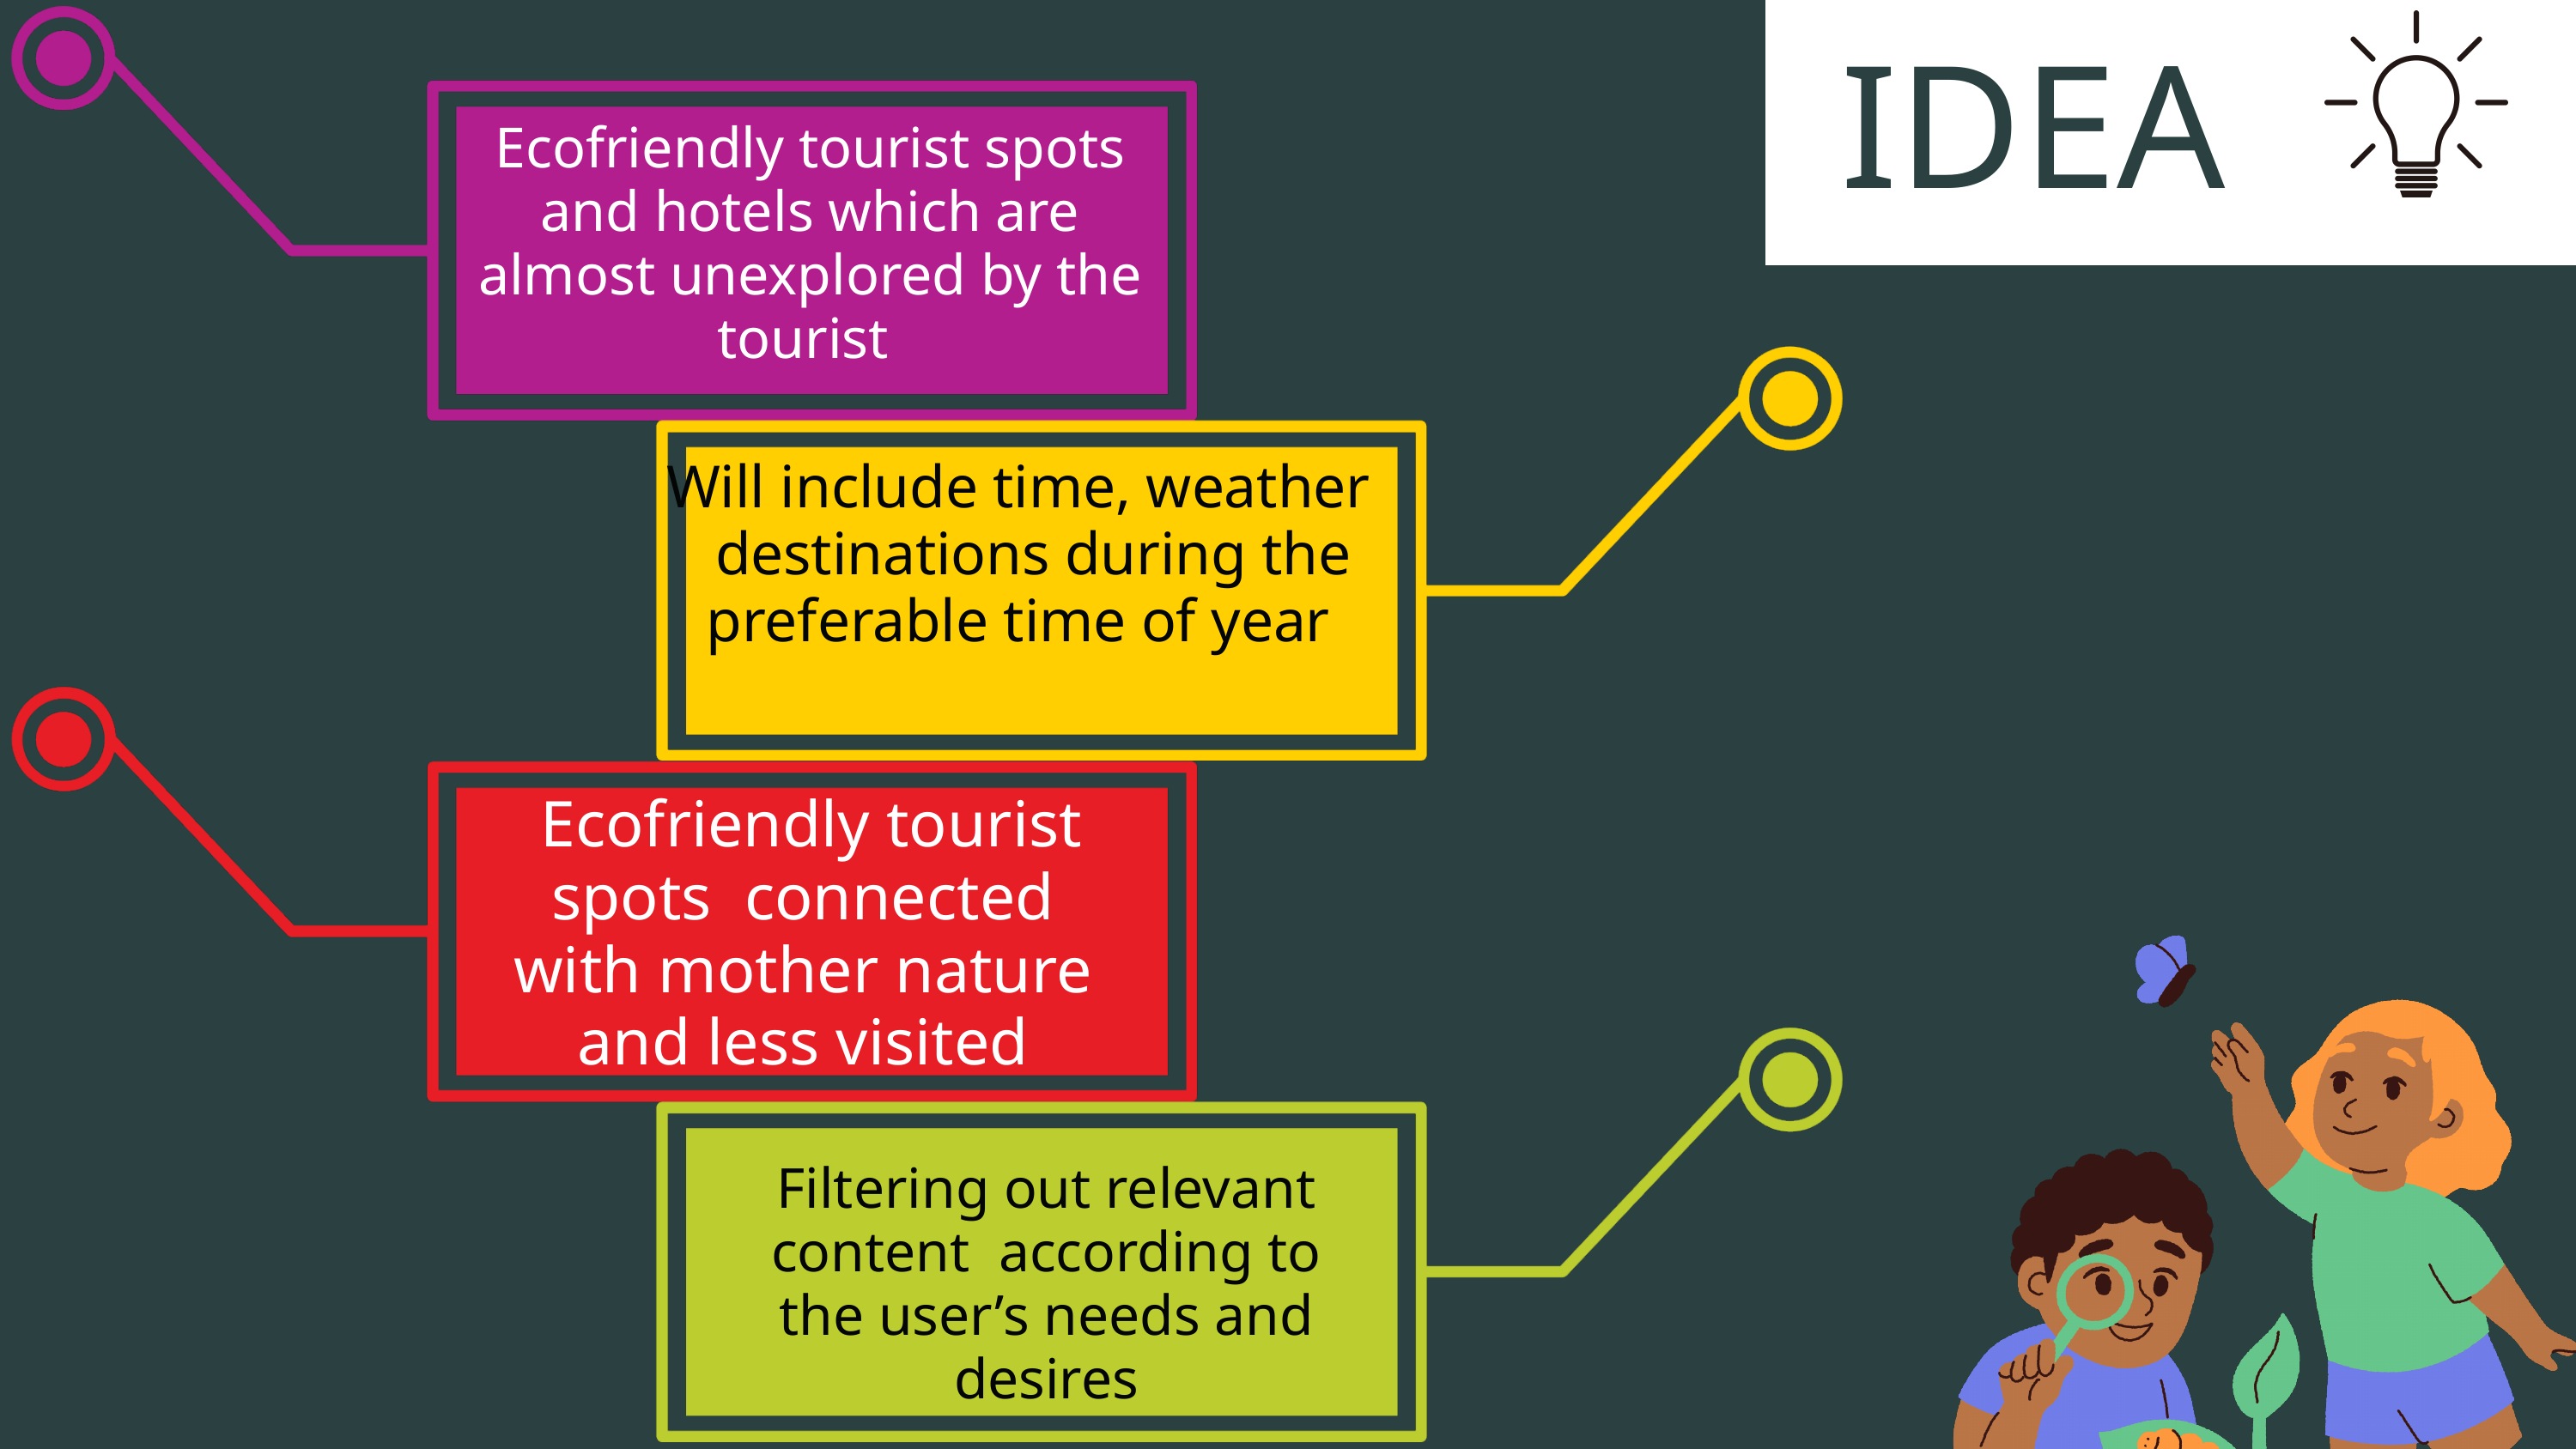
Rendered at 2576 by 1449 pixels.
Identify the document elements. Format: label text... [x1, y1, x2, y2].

text_box Filtering out relevant content according to the user’s needs and desires [740, 1155, 1352, 1410]
text_box [1765, 0, 2576, 266]
text_box [10, 6, 1844, 1442]
text_box Will include time, weather destinations during the preferable time of year [655, 452, 1396, 720]
text_box [2324, 10, 2508, 197]
text_box [1953, 935, 2576, 1449]
text_box IDEA [1813, 27, 2254, 222]
text_box Ecofriendly tourist spots connected with mother nature and less visited [483, 786, 1122, 1078]
text_box Ecofriendly tourist spots and hotels which are almost unexplored by the tourist [456, 114, 1164, 370]
